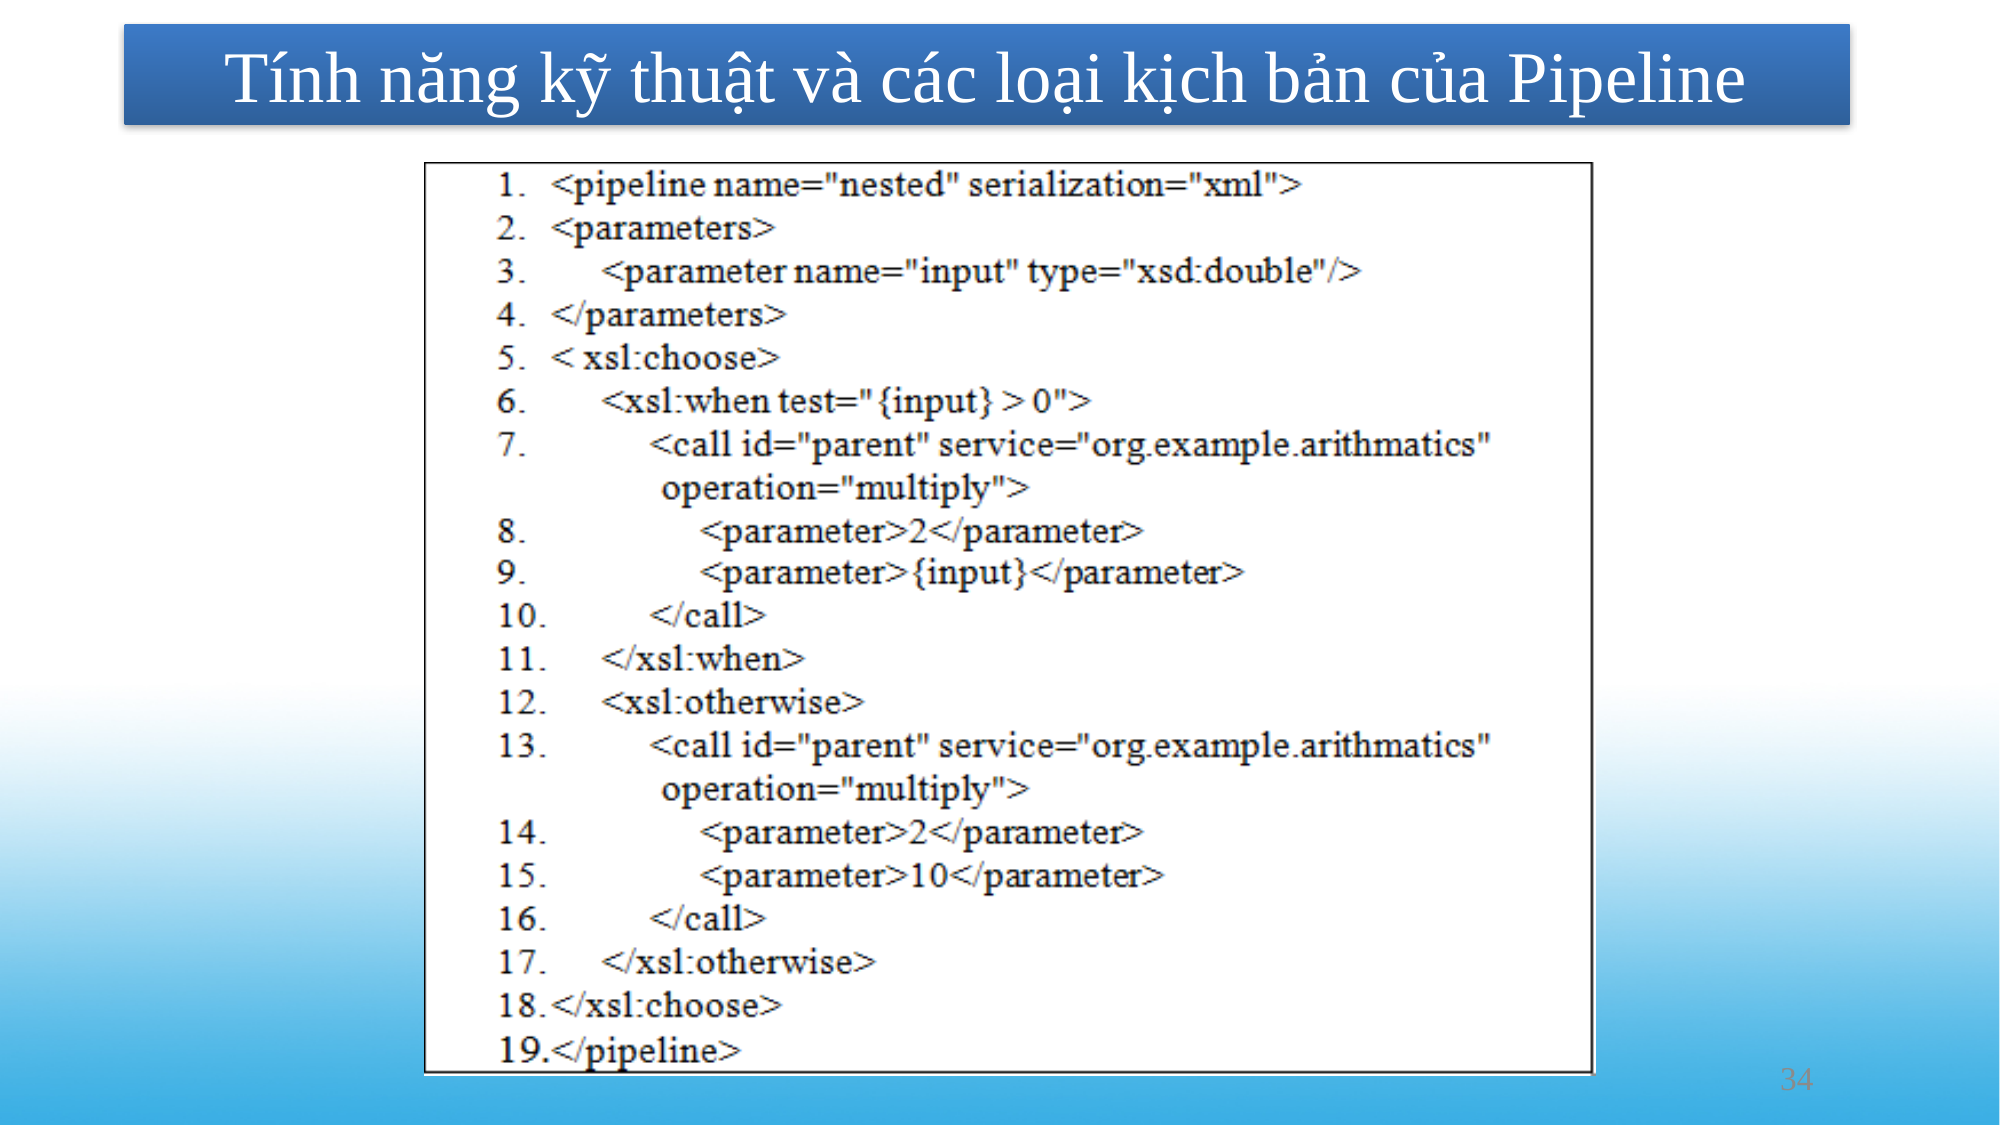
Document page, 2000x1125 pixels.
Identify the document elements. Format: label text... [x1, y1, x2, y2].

list [127, 162, 1850, 1125]
title Tính năng kỹ thuật và các loại kịch bản của Pipeline [124, 22, 1850, 125]
picture [0, 0, 2000, 1125]
